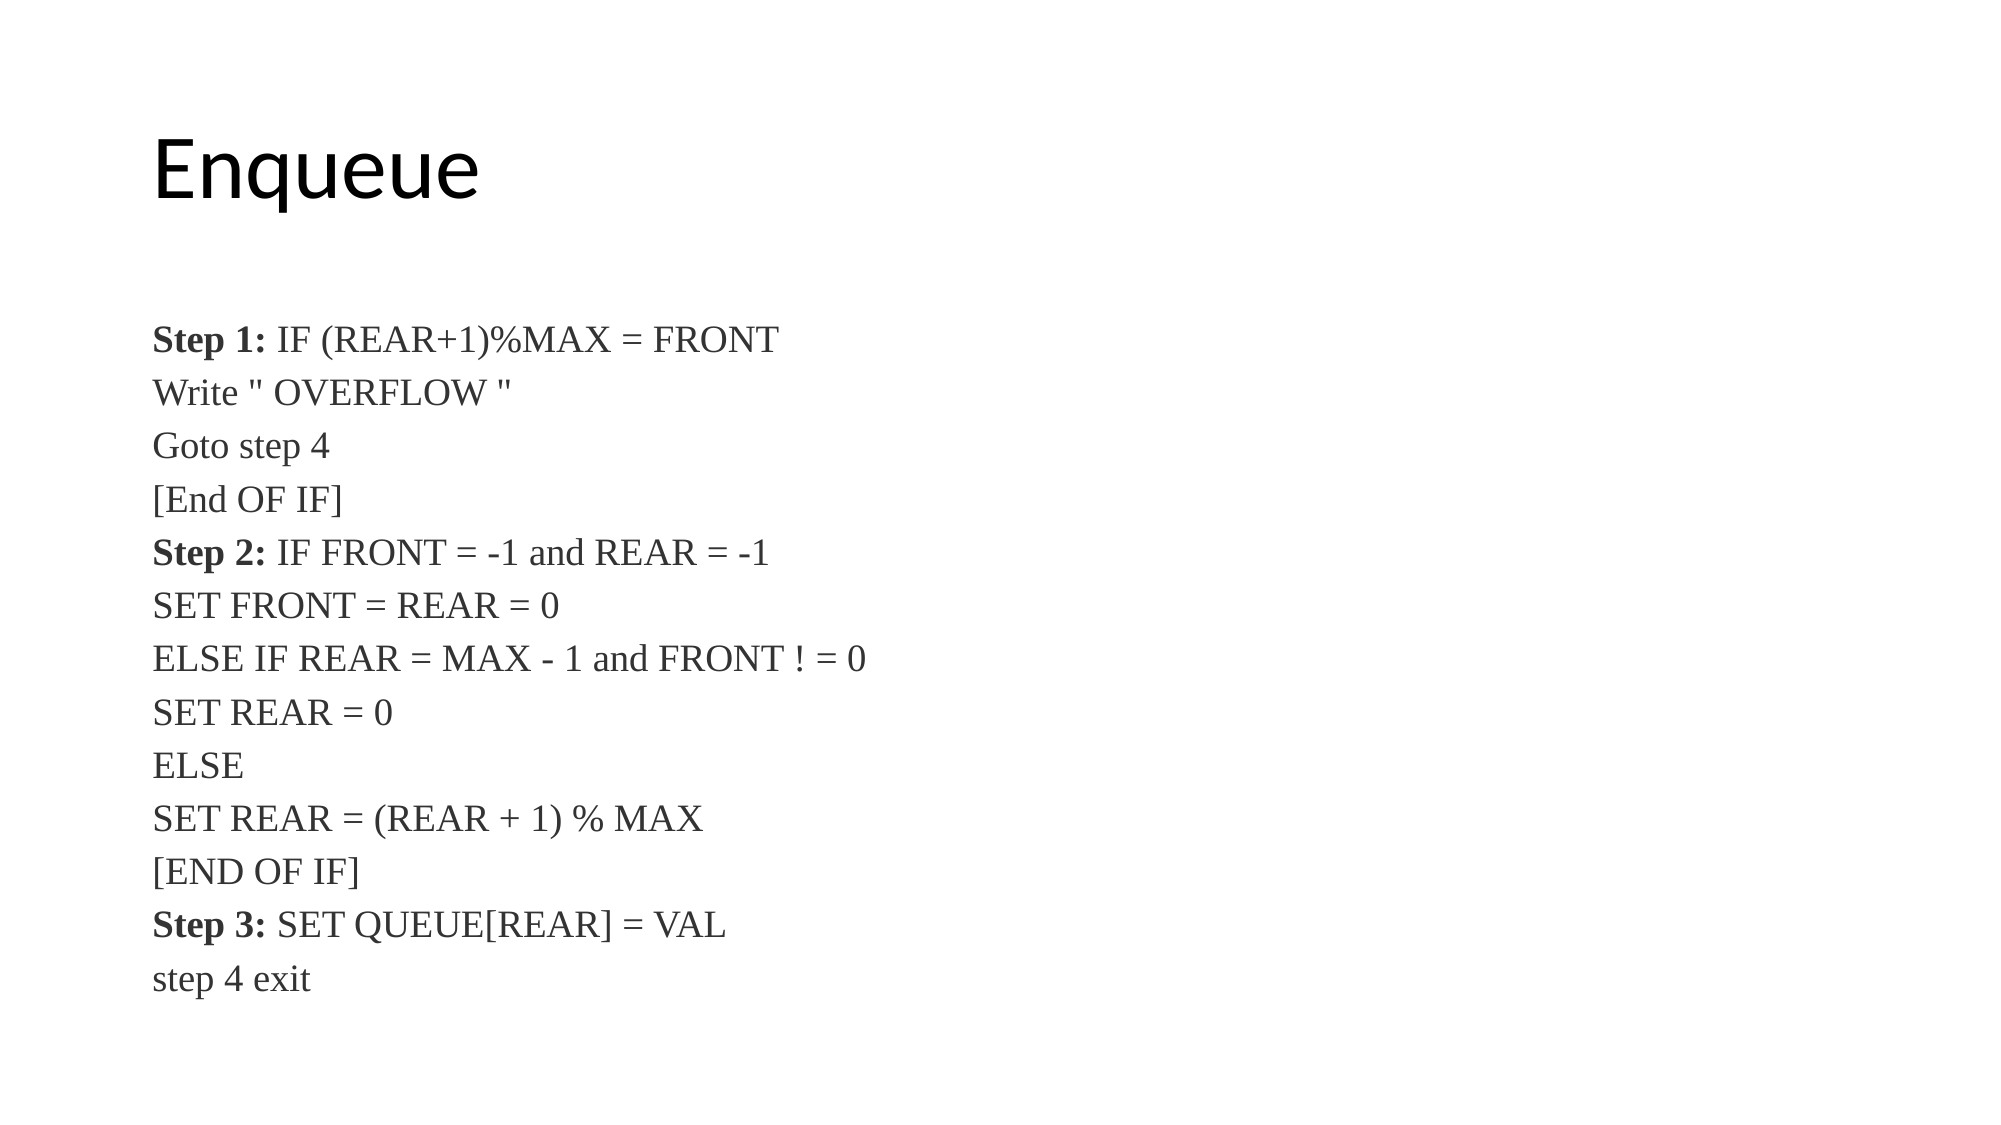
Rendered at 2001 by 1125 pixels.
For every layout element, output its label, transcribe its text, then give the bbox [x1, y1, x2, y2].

list Step 1: IF (REAR+1)%MAX = FRONT Write " OVERFLOW " Goto step 4 [End OF IF] Step 2: IF FRONT = -1 and REAR = -1 SET FRONT = REAR = 0 ELSE IF REAR = MAX - 1 and FRONT ! = 0 SET REAR = 0 ELSE SET REAR = (REAR + 1) % MAX [END OF IF] Step 3: SET QUEUE[REAR] = VAL step 4 exit [137, 299, 1863, 1014]
title Enqueue [137, 59, 1863, 278]
